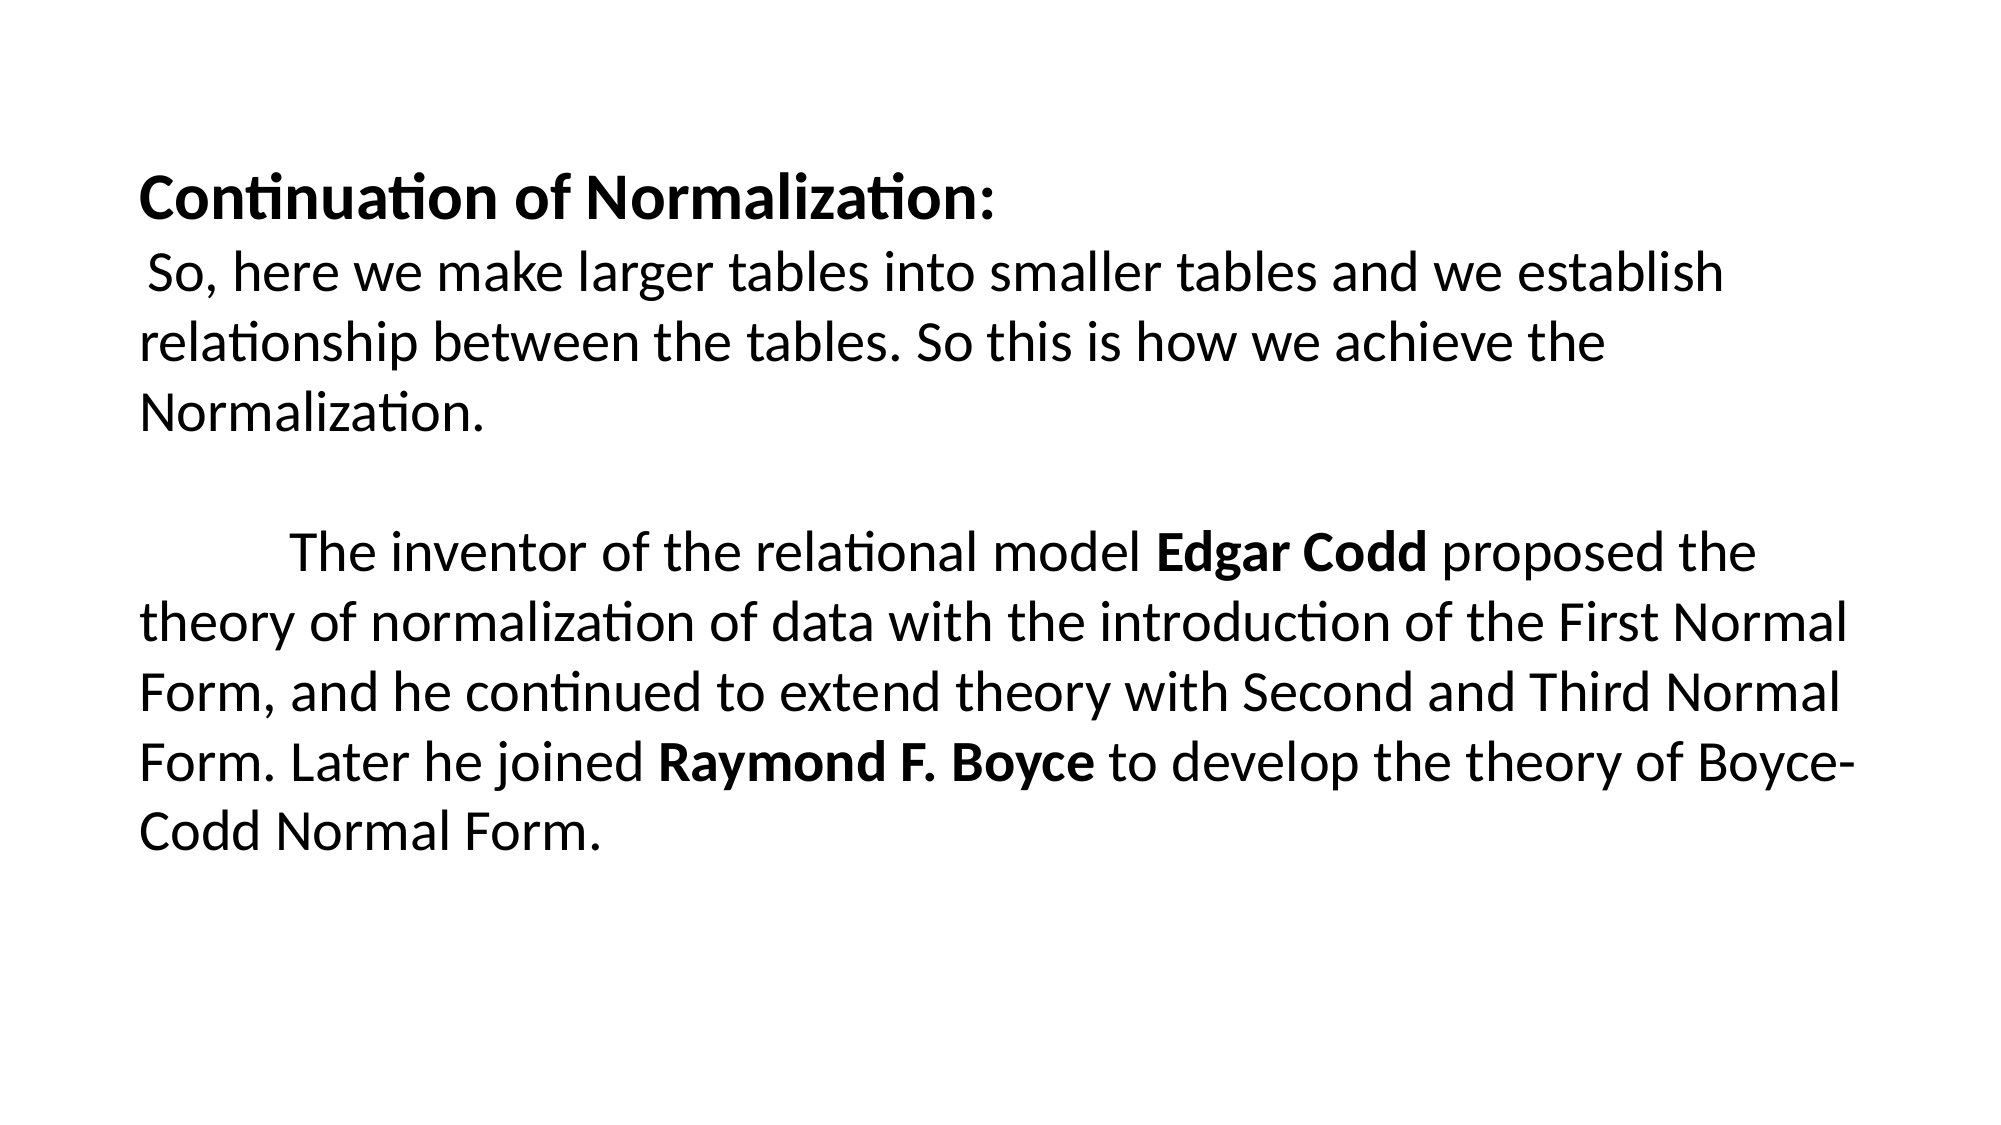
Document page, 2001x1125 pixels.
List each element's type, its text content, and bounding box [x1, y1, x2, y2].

text_box Continuation of Normalization: So, here we make larger tables into smaller tables and we establish relationship between the tables. So this is how we achieve the Normalization. The inventor of the relational model Edgar Codd proposed the theory of normalization of data with the introduction of the First Normal Form, and he continued to extend theory with Second and Third Normal Form. Later he joined Raymond F. Boyce to develop the theory of Boyce-Codd Normal Form. [124, 145, 1900, 960]
